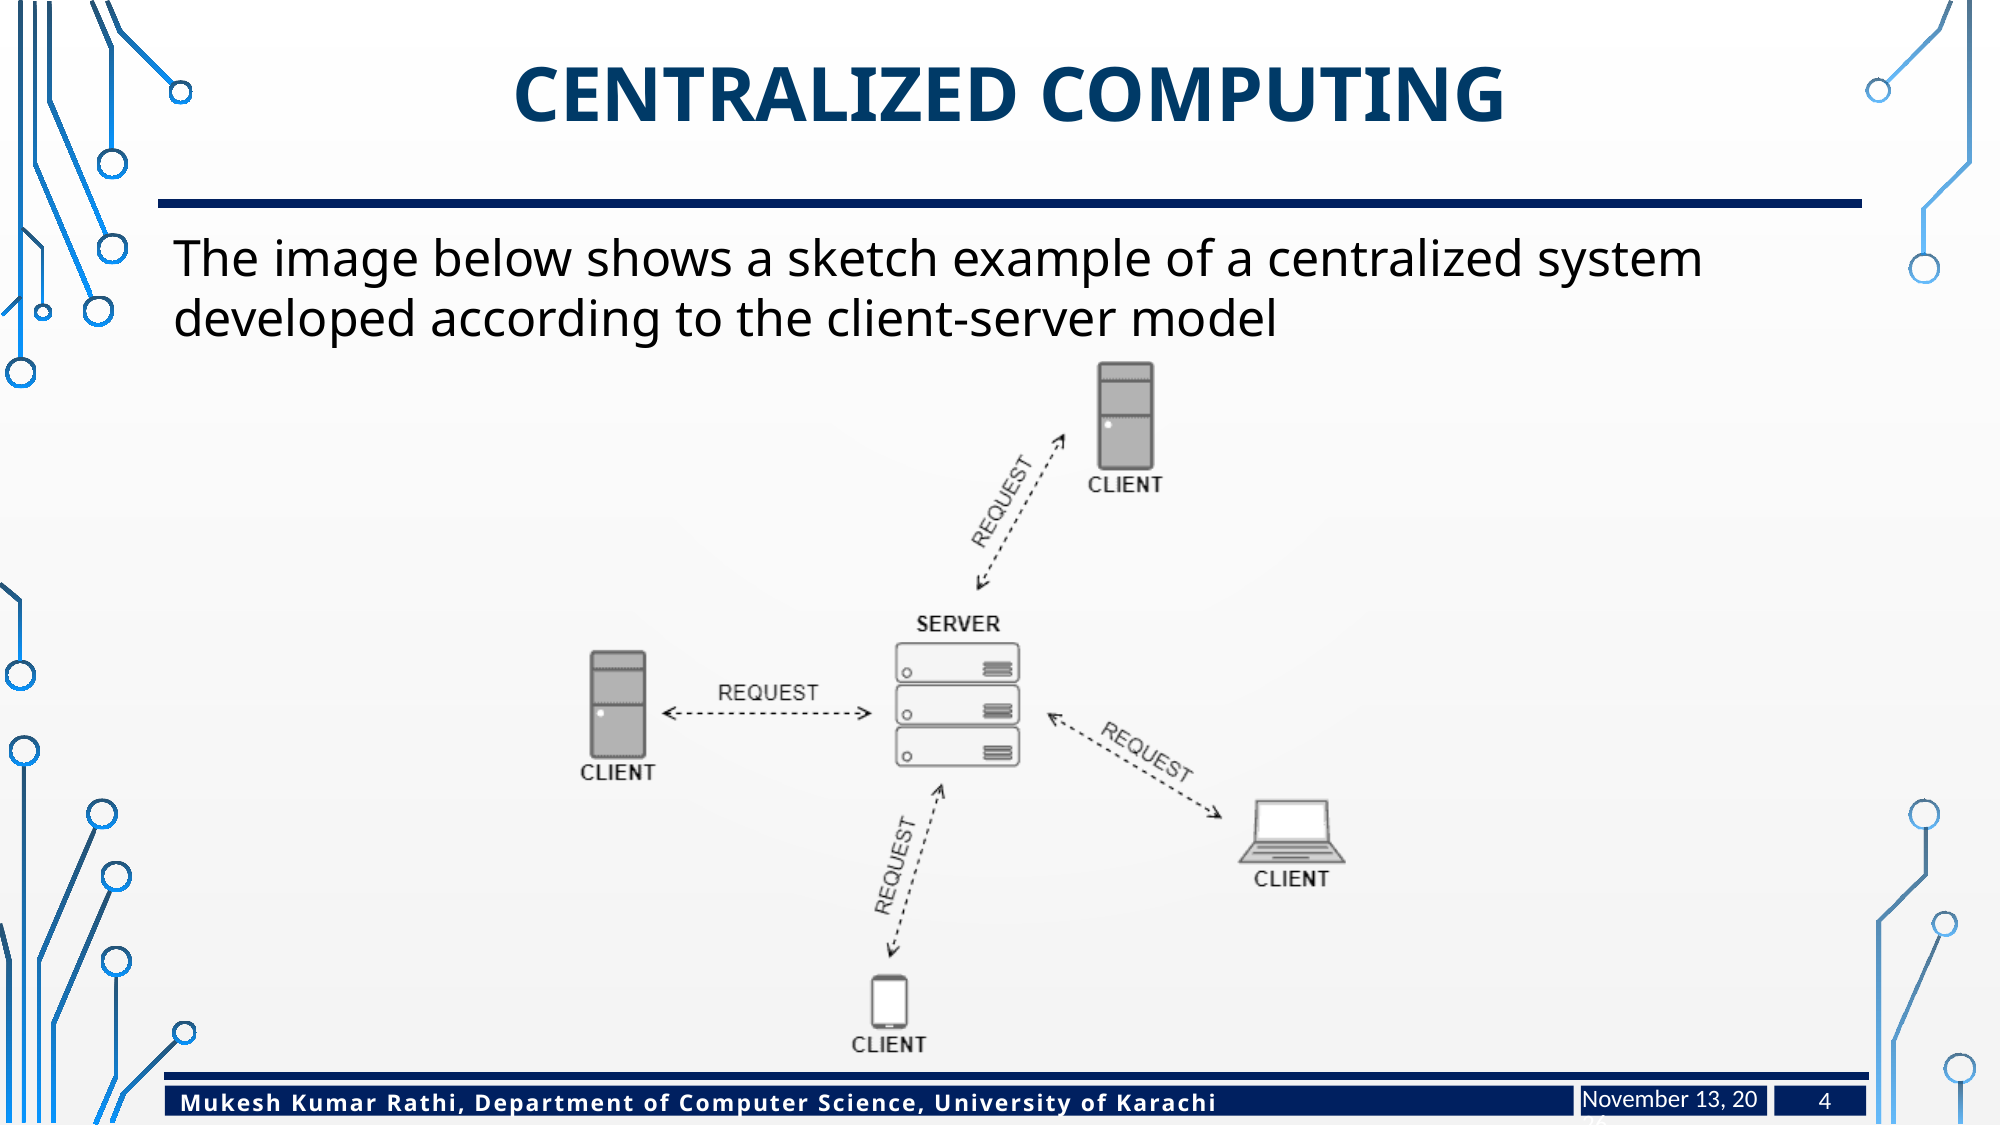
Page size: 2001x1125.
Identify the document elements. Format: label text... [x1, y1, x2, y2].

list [565, 360, 1349, 1065]
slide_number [1582, 1080, 1764, 1115]
slide_number 4 [1778, 1083, 1871, 1115]
title Centralized Computing [158, 11, 1863, 184]
text_box The image below shows a sketch example of a centralized system developed according to the client-server model [158, 219, 1871, 354]
